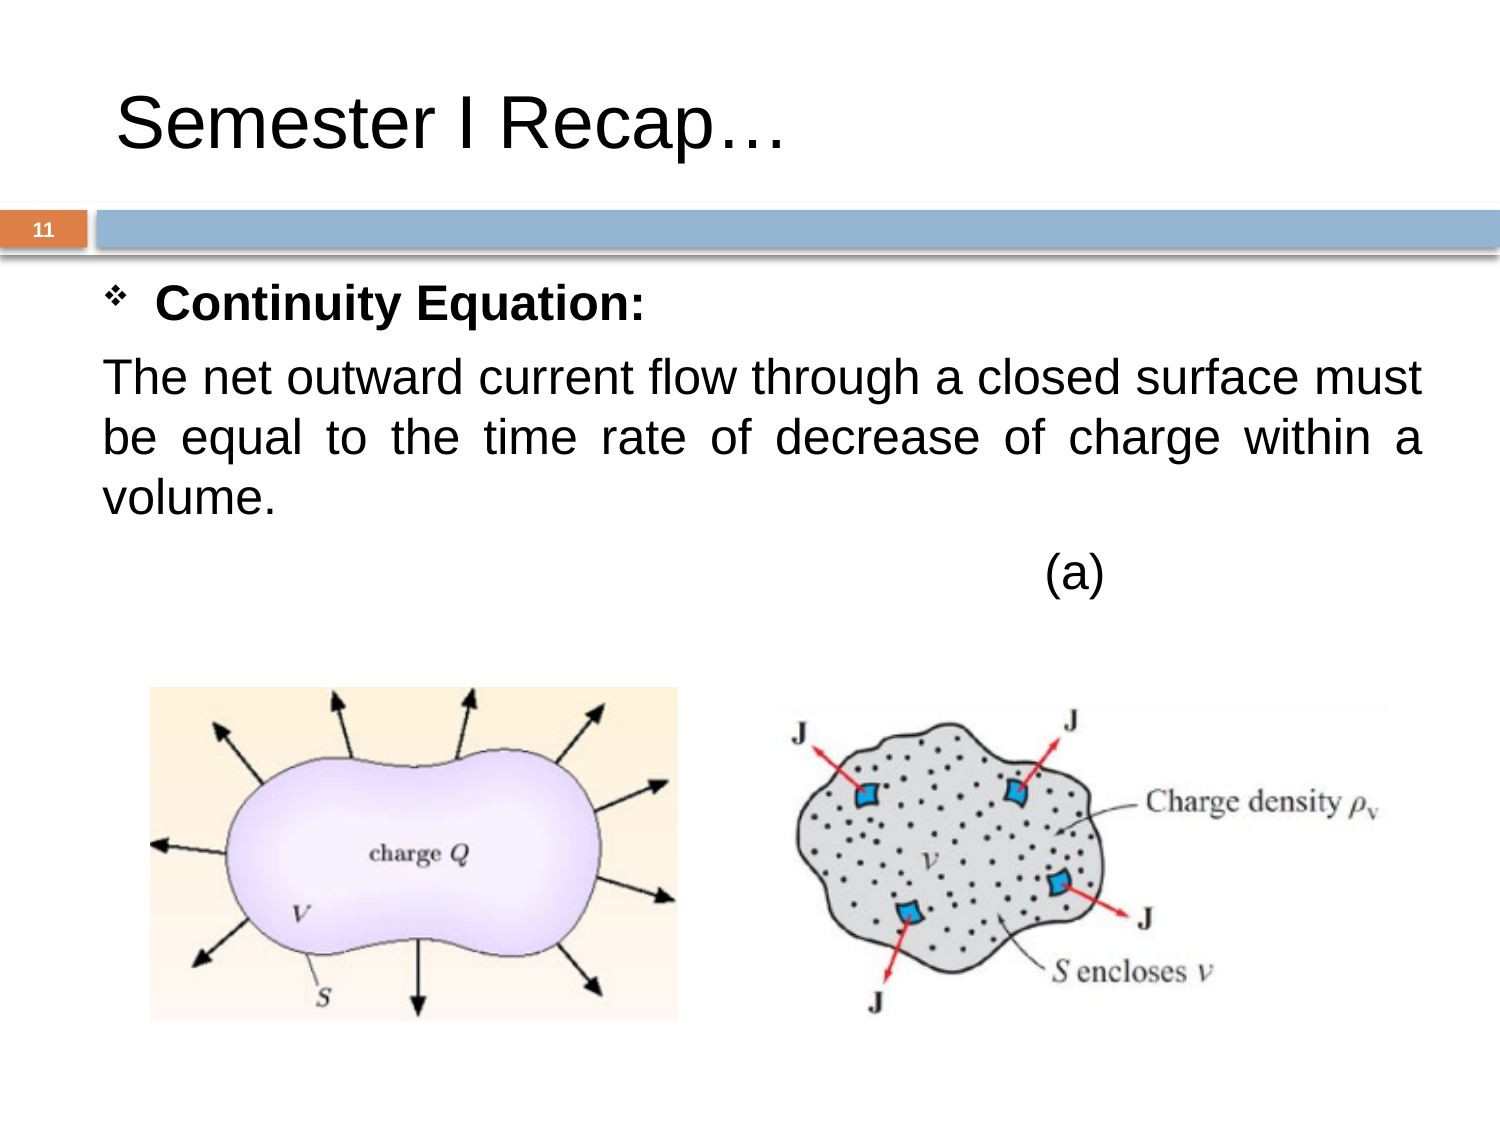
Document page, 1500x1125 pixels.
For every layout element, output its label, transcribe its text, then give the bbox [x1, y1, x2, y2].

picture [773, 705, 1388, 1021]
picture [149, 687, 678, 1021]
title Semester I Recap… [100, 37, 1438, 200]
slide_number 11 [0, 208, 88, 249]
